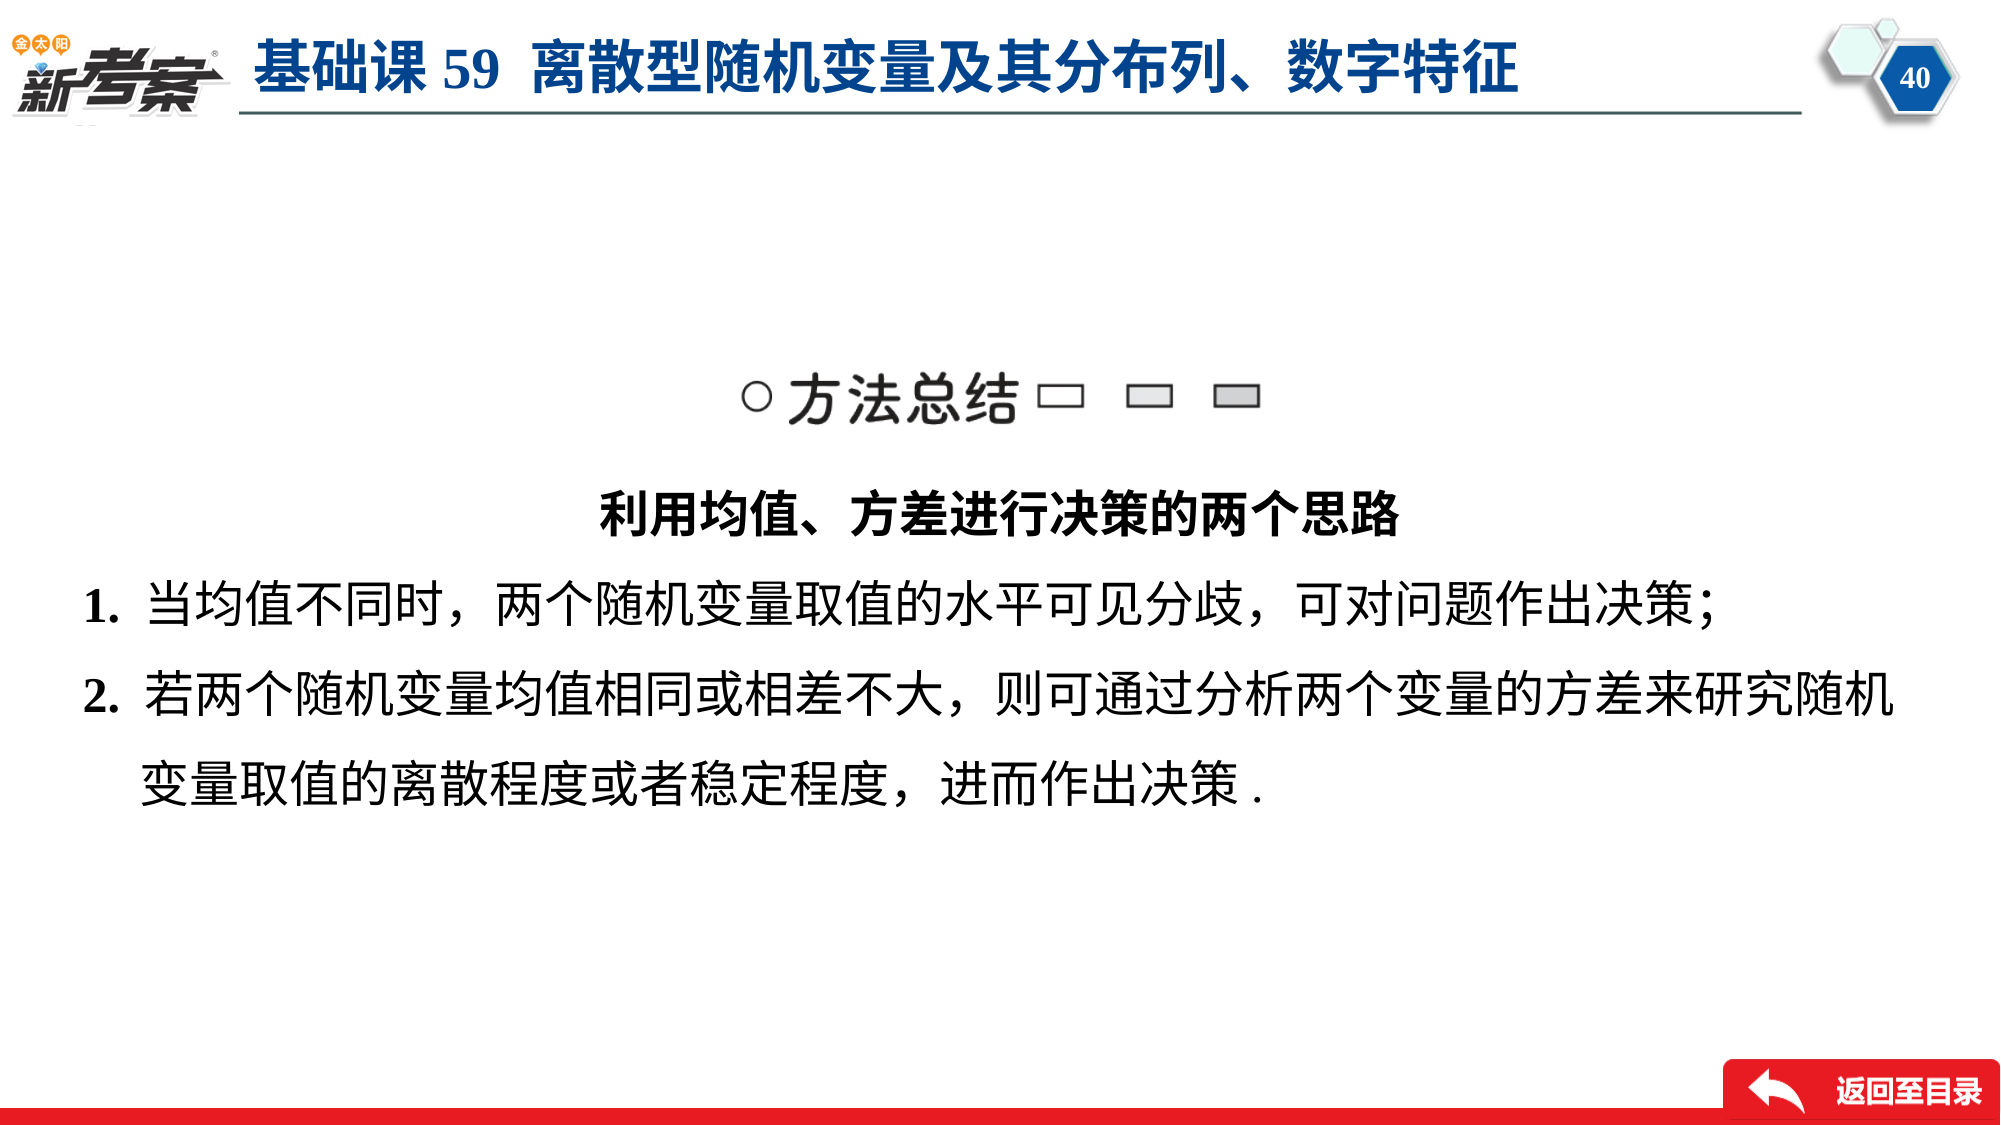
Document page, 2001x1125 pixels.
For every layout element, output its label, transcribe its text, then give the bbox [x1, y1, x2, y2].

text_box 利用均值、方差进行决策的两个思路 1. 当均值不同时，两个随机变量取值的水平可见分歧，可对问题作出决策； 2. 若两个随机变量均值相同或相差不大，则可通过分析两个变量的方差来研究随机 变量取值的离散程度或者稳定程度，进而作出决策. [82, 452, 1917, 803]
picture [0, 0, 2001, 1125]
